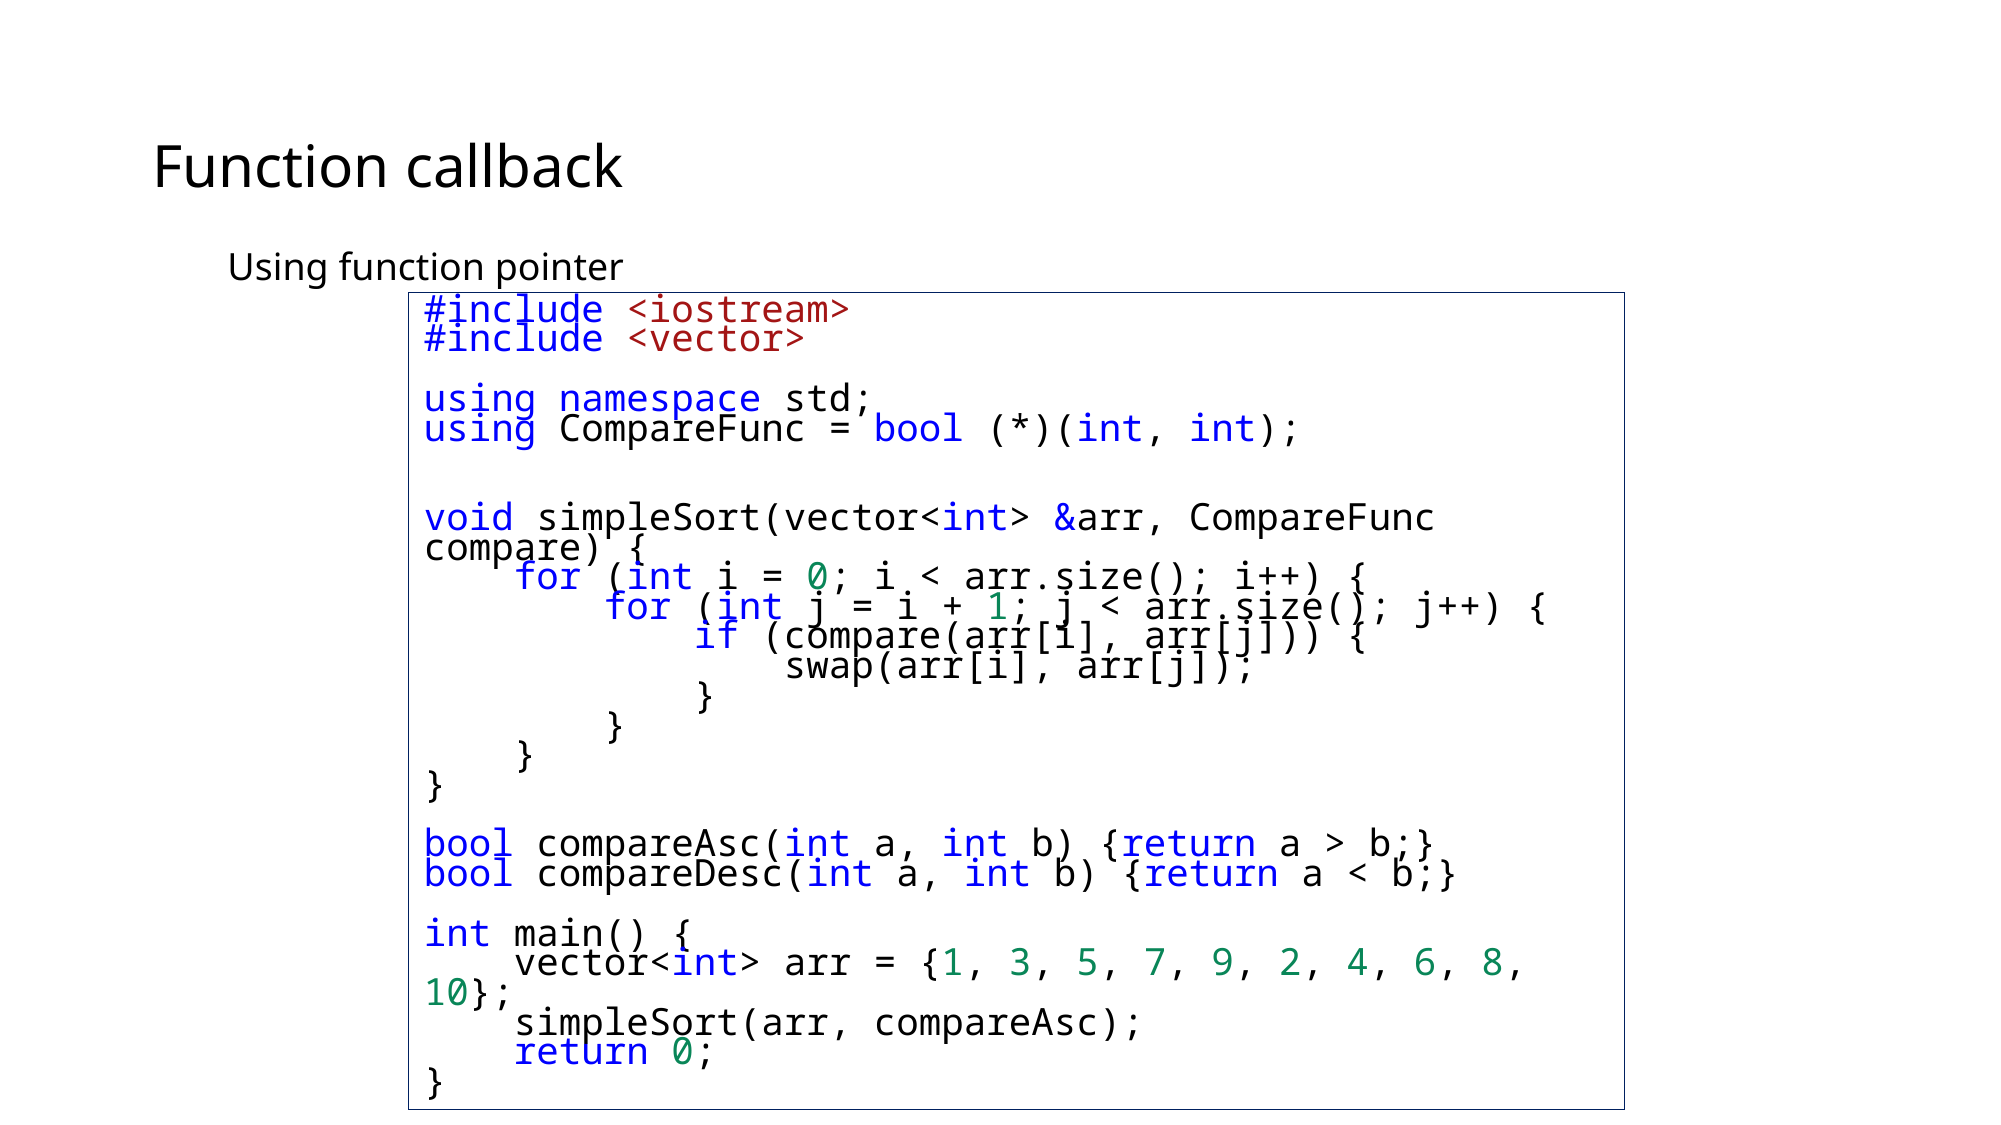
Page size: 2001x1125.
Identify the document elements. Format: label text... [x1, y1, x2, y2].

text_box #include <iostream> #include <vector> using namespace std; using CompareFunc = bool (*)(int, int); void simpleSort(vector<int> &arr, CompareFunc compare) { for (int i = 0; i < arr.size(); i++) { for (int j = i + 1; j < arr.size(); j++) { if (compare(arr[i], arr[j])) { swap(arr[i], arr[j]); } } } } bool compareAsc(int a, int b) {return a > b;} bool compareDesc(int a, int b) {return a < b;} int main() { vector<int> arr = {1, 3, 5, 7, 9, 2, 4, 6, 8, 10}; simpleSort(arr, compareAsc); return 0; } [408, 292, 1625, 1110]
title Function callback [137, 59, 1863, 240]
list Using function pointer [137, 240, 1863, 530]
